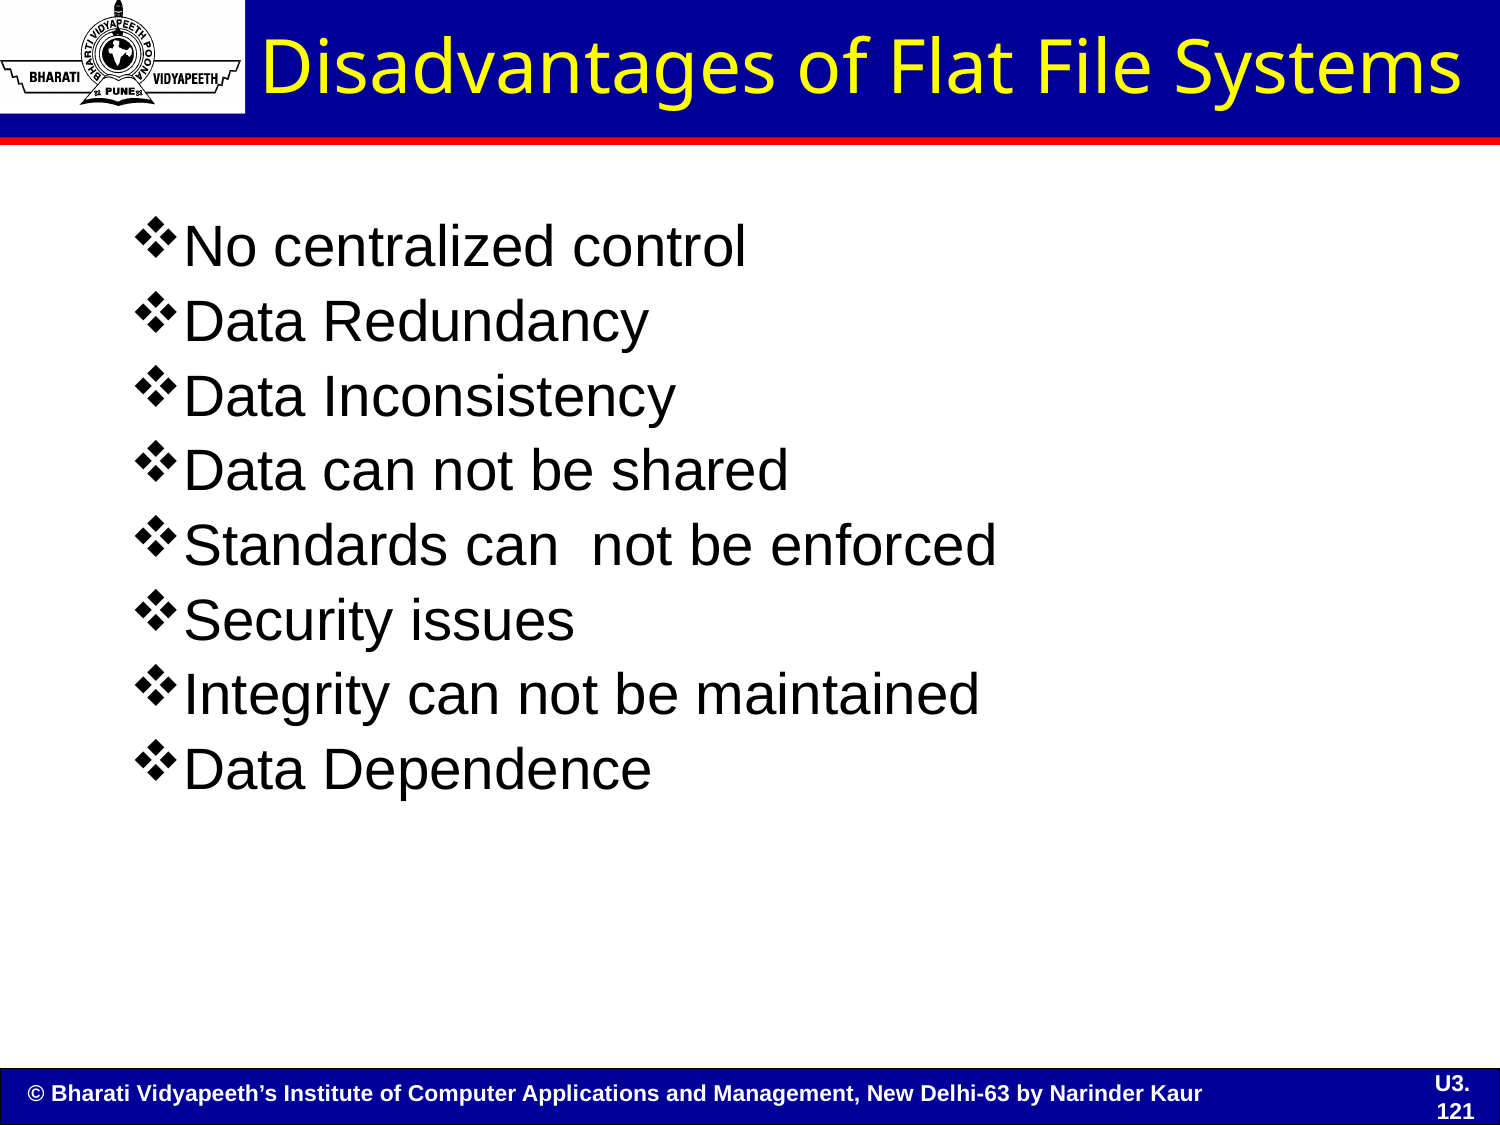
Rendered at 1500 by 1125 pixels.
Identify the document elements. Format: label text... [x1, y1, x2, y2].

text_box Disadvantages of Flat File Systems [224, 11, 1500, 138]
picture [0, 0, 241, 106]
subtitle No centralized control Data Redundancy Data Inconsistency Data can not be shared Standards can not be enforced Security issues Integrity can not be maintained Data Dependence [114, 208, 1166, 862]
